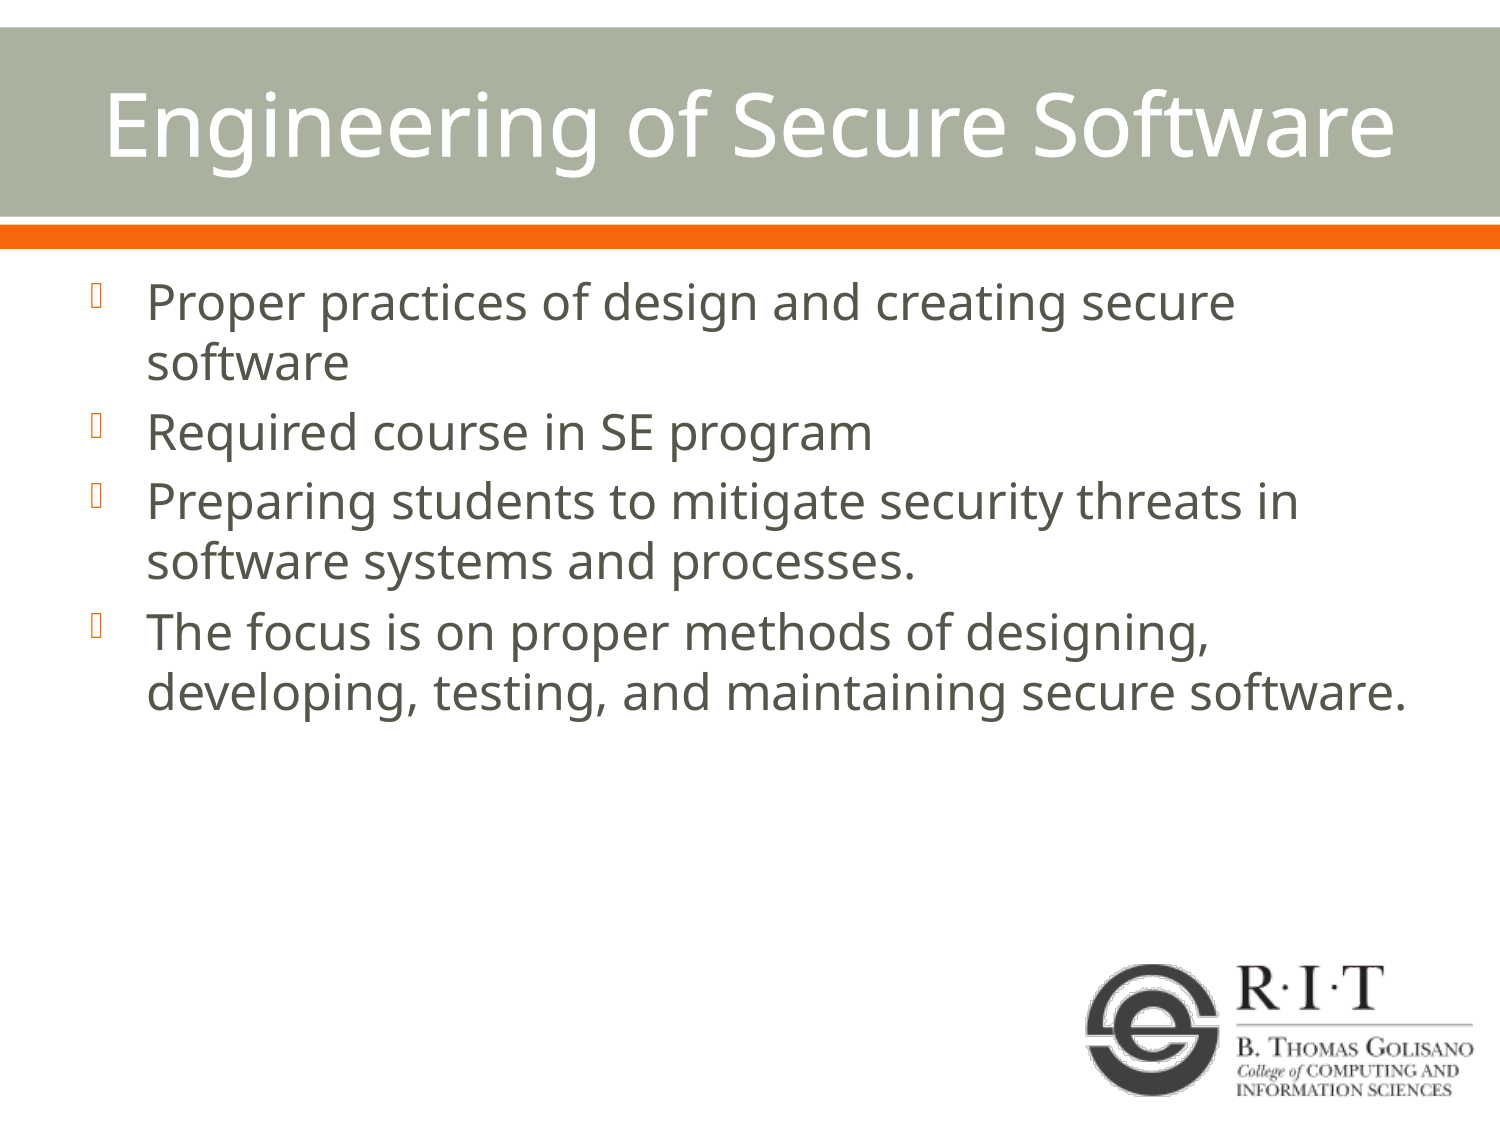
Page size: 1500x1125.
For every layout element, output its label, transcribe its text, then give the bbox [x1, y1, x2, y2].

picture [1072, 952, 1485, 1110]
title Engineering of Secure Software [75, 29, 1425, 213]
list Proper practices of design and creating secure software Required course in SE program Preparing students to mitigate security threats in software systems and processes. The focus is on proper methods of designing, developing, testing, and maintaining secure software. [75, 262, 1425, 1005]
